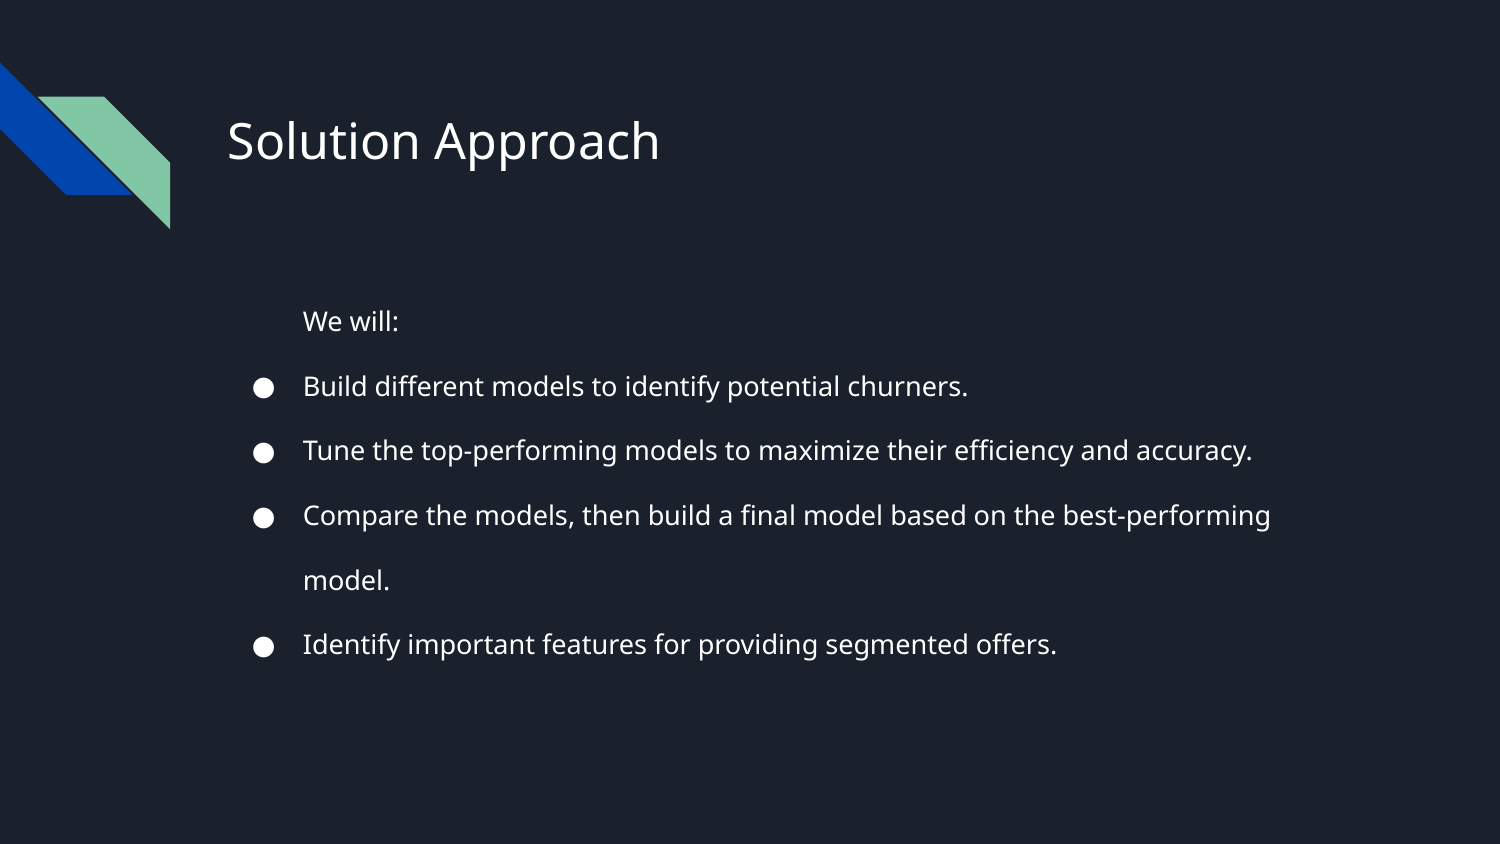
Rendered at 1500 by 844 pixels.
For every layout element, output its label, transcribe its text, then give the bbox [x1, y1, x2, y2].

title Solution Approach [212, 64, 1368, 215]
list We will: Build different models to identify potential churners. Tune the top-performing models to maximize their efficiency and accuracy. Compare the models, then build a final model based on the best-performing model. Identify important features for providing segmented offers. [212, 257, 1368, 735]
